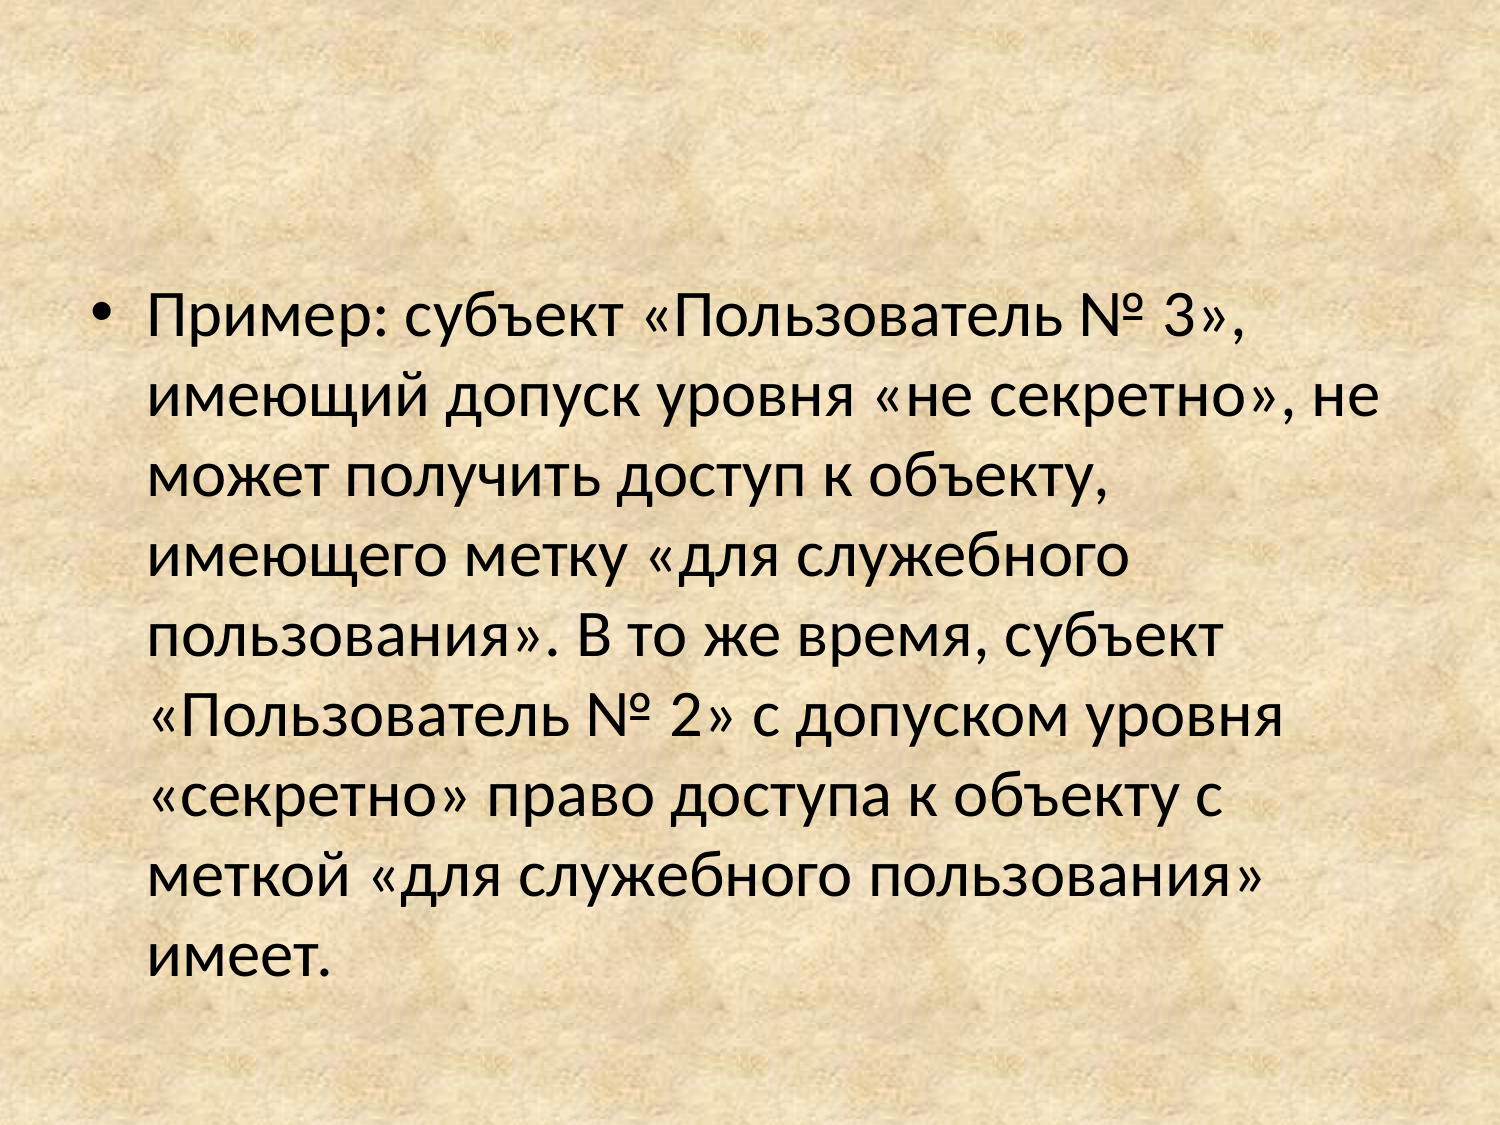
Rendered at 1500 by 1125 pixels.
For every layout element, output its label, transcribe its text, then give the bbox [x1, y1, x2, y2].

picture [0, 0, 1500, 1125]
list Пример: субъект «Пользователь № 3», имеющий допуск уровня «не секретно», не может получить доступ к объекту, имеющего метку «для служебного пользования». В то же время, субъект «Пользователь № 2» с допуском уровня «секретно» право доступа к объекту с меткой «для служебного пользования» имеет. [74, 262, 1426, 1006]
